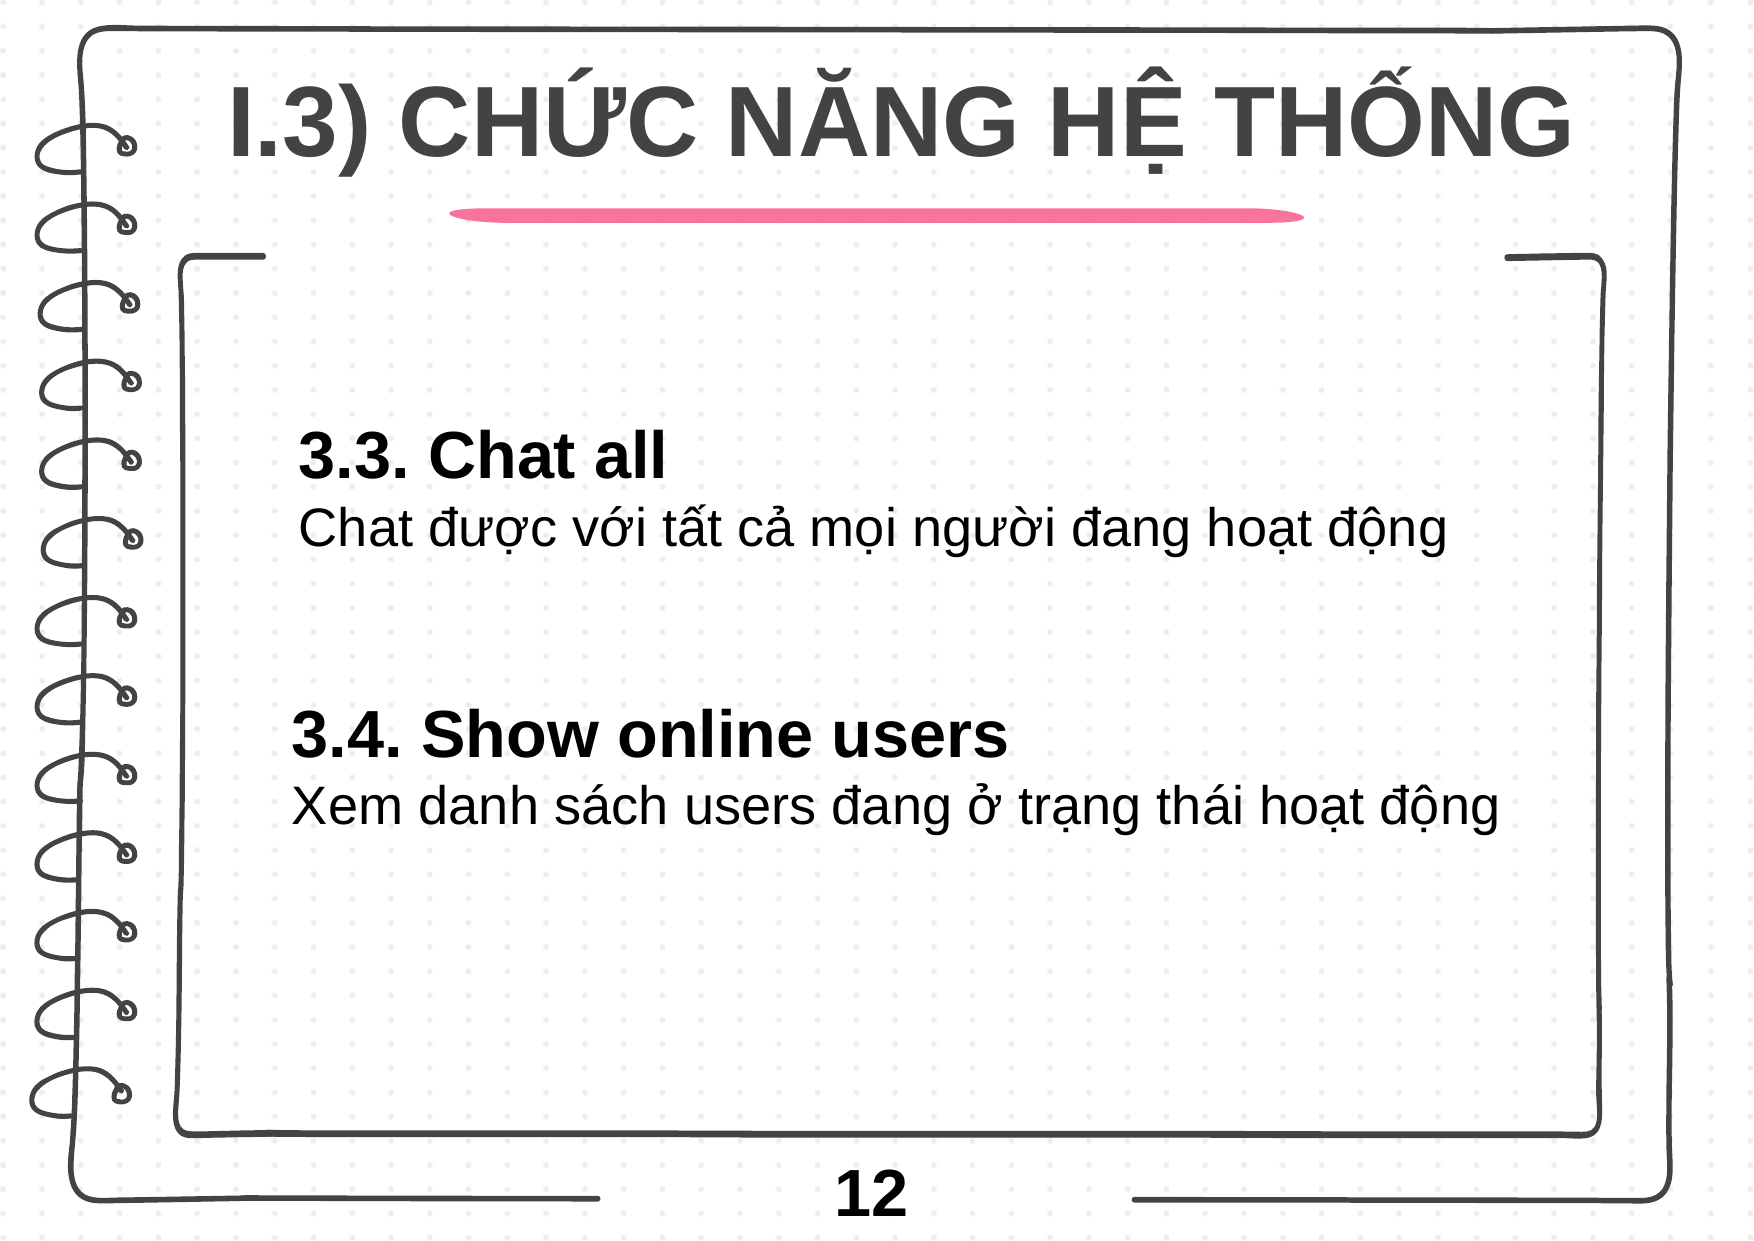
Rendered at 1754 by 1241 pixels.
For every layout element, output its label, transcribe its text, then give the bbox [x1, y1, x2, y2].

picture [0, 0, 1754, 1241]
text_box [449, 208, 1305, 223]
text_box 12 [813, 1148, 930, 1233]
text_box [170, 252, 1608, 1139]
title I.3) CHỨC NĂNG HỆ THỐNG [143, 41, 1660, 128]
